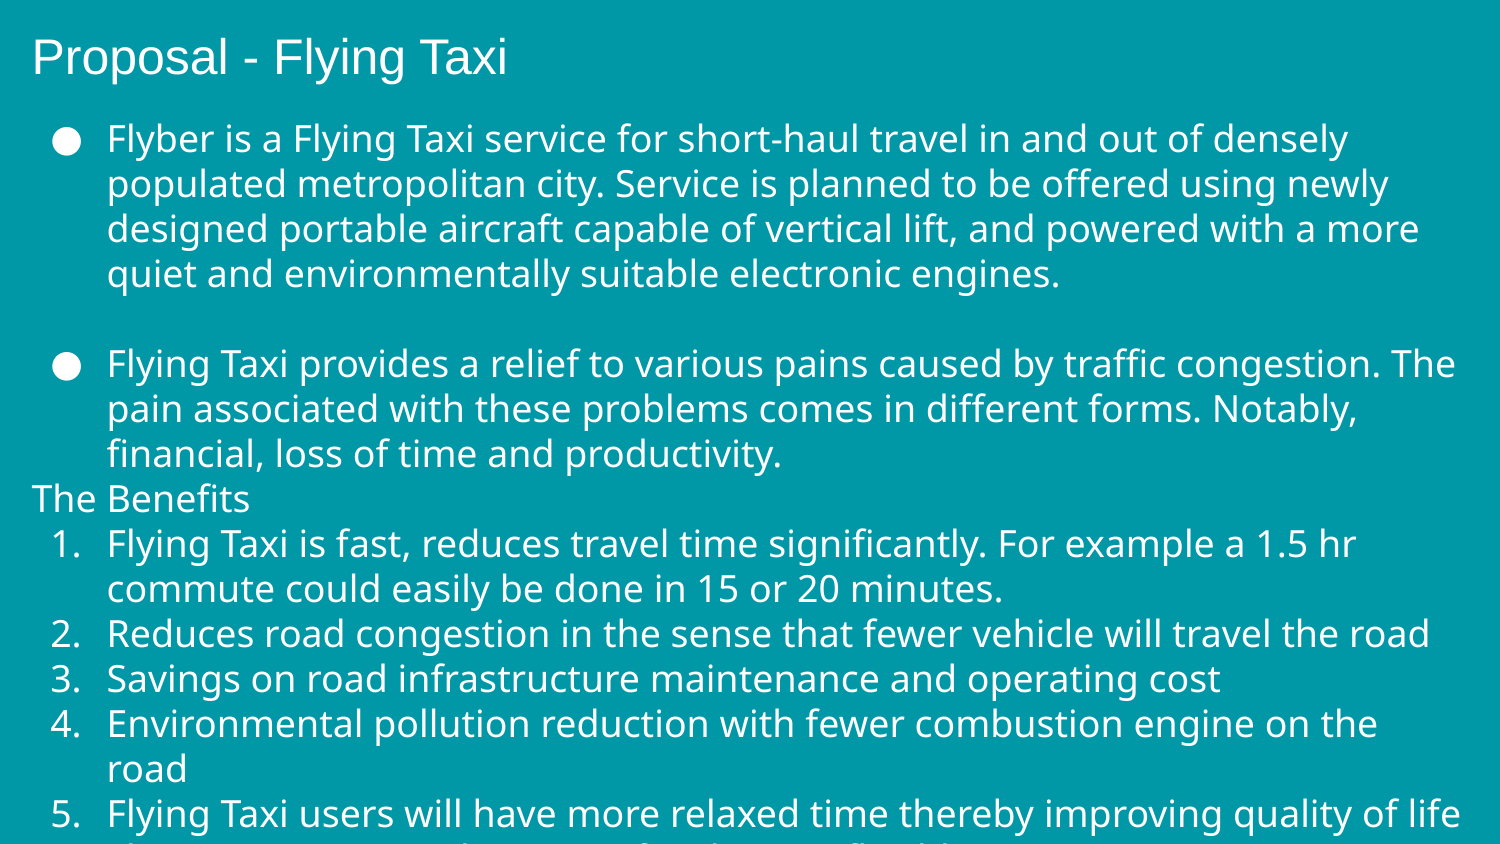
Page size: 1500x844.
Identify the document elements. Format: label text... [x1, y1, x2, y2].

title Proposal - Flying Taxi [16, 0, 1486, 99]
subtitle Flyber is a Flying Taxi service for short-haul travel in and out of densely populated metropolitan city. Service is planned to be offered using newly designed portable aircraft capable of vertical lift, and powered with a more quiet and environmentally suitable electronic engines. Flying Taxi provides a relief to various pains caused by traffic congestion. The pain associated with these problems comes in different forms. Notably, financial, loss of time and productivity. The Benefits Flying Taxi is fast, reduces travel time significantly. For example a 1.5 hr commute could easily be done in 15 or 20 minutes. Reduces road congestion in the sense that fewer vehicle will travel the road Savings on road infrastructure maintenance and operating cost Environmental pollution reduction with fewer combustion engine on the road Flying Taxi users will have more relaxed time thereby improving quality of life Flying Taxi can travel in a non-fixed route, flexible route [16, 99, 1486, 844]
